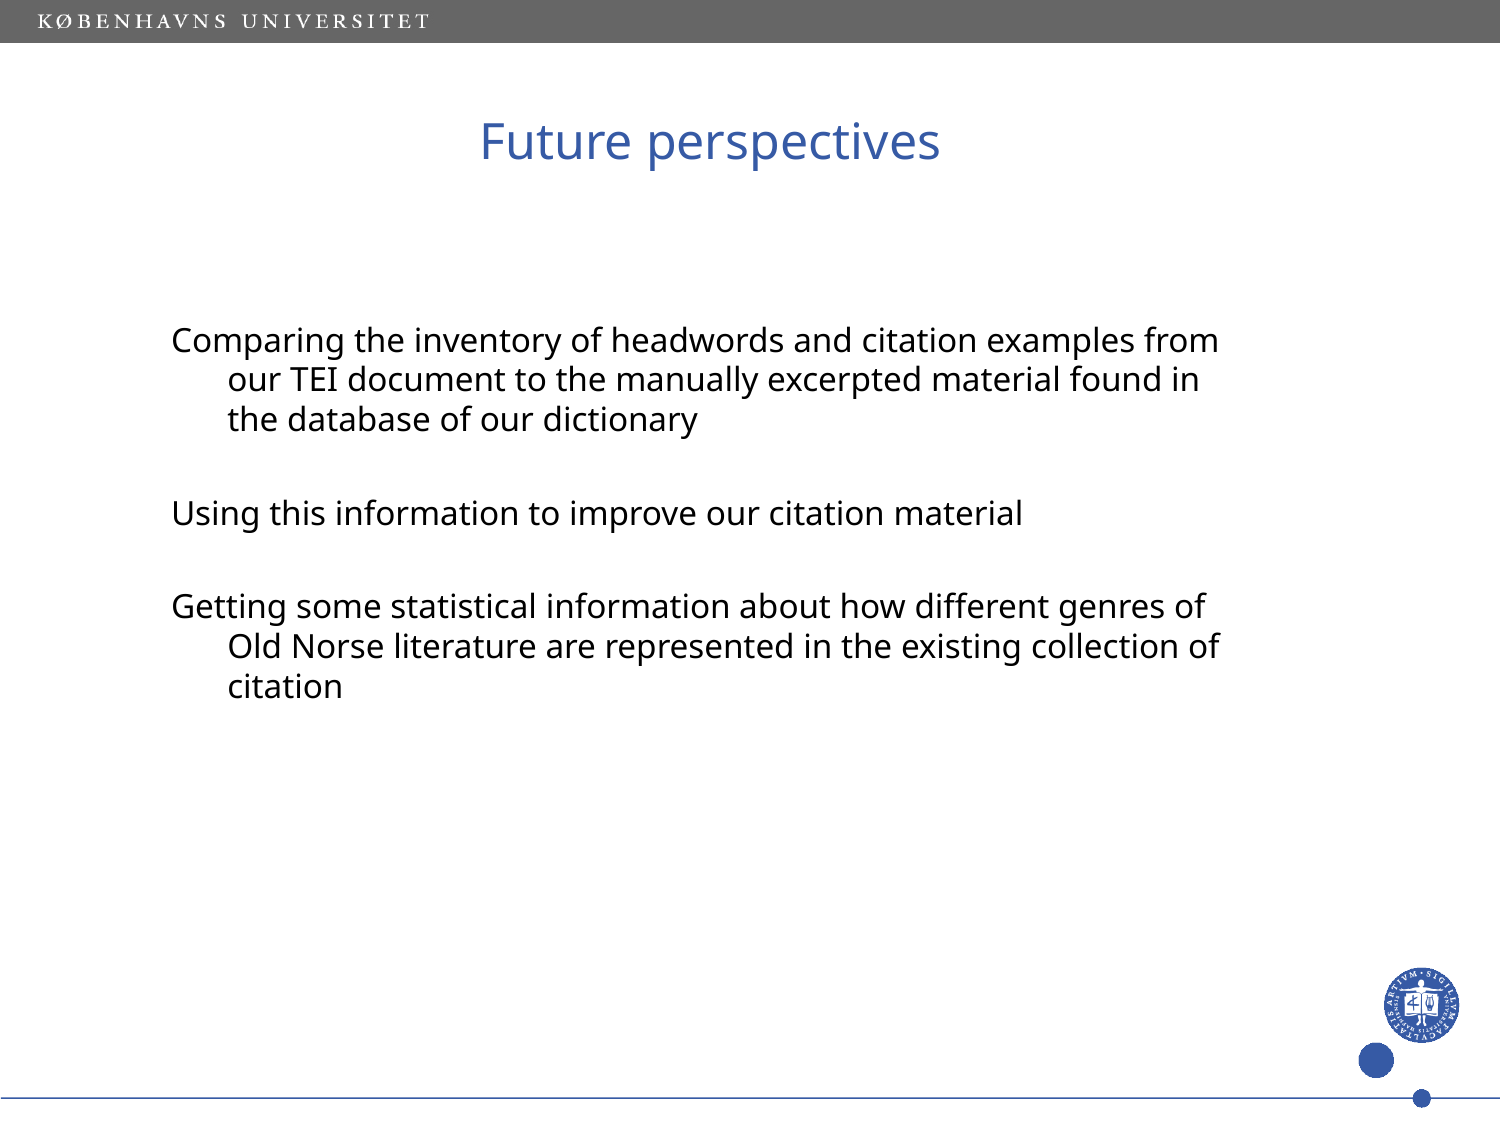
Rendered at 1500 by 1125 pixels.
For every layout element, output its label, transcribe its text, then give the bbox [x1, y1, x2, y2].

title Future perspectives [171, 75, 1250, 171]
picture [0, 914, 1500, 1097]
list Comparing the inventory of headwords and citation examples from our TEI document to the manually excerpted material found in the database of our dictionary Using this information to improve our citation material Getting some statistical information about how different genres of Old Norse literature are represented in the existing collection of citation [171, 225, 1250, 961]
picture [0, 1099, 1500, 1125]
picture [0, 0, 1500, 43]
